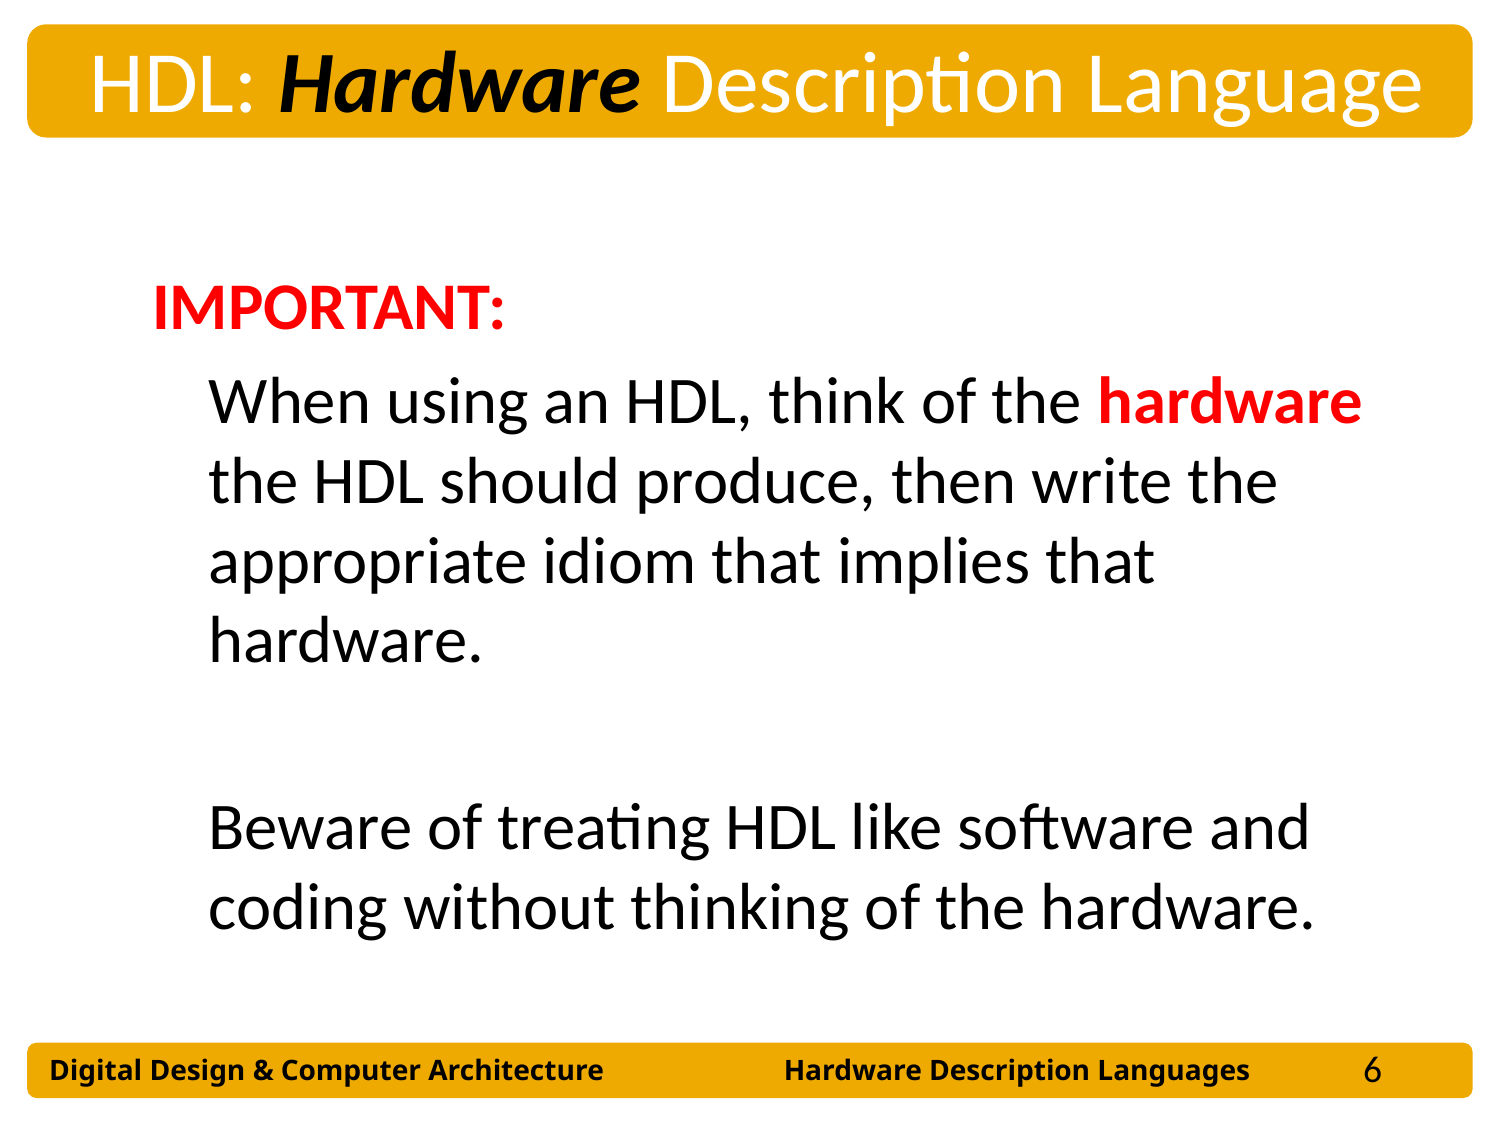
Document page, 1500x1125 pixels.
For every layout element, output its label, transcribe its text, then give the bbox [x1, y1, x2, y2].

text_box HDL: Hardware Description Language [75, 17, 1463, 138]
text_box IMPORTANT: When using an HDL, think of the hardware the HDL should produce, then write the appropriate idiom that implies that hardware. Beware of treating HDL like software and coding without thinking of the hardware. [137, 162, 1413, 975]
slide_number 6 [1111, 1037, 1397, 1096]
